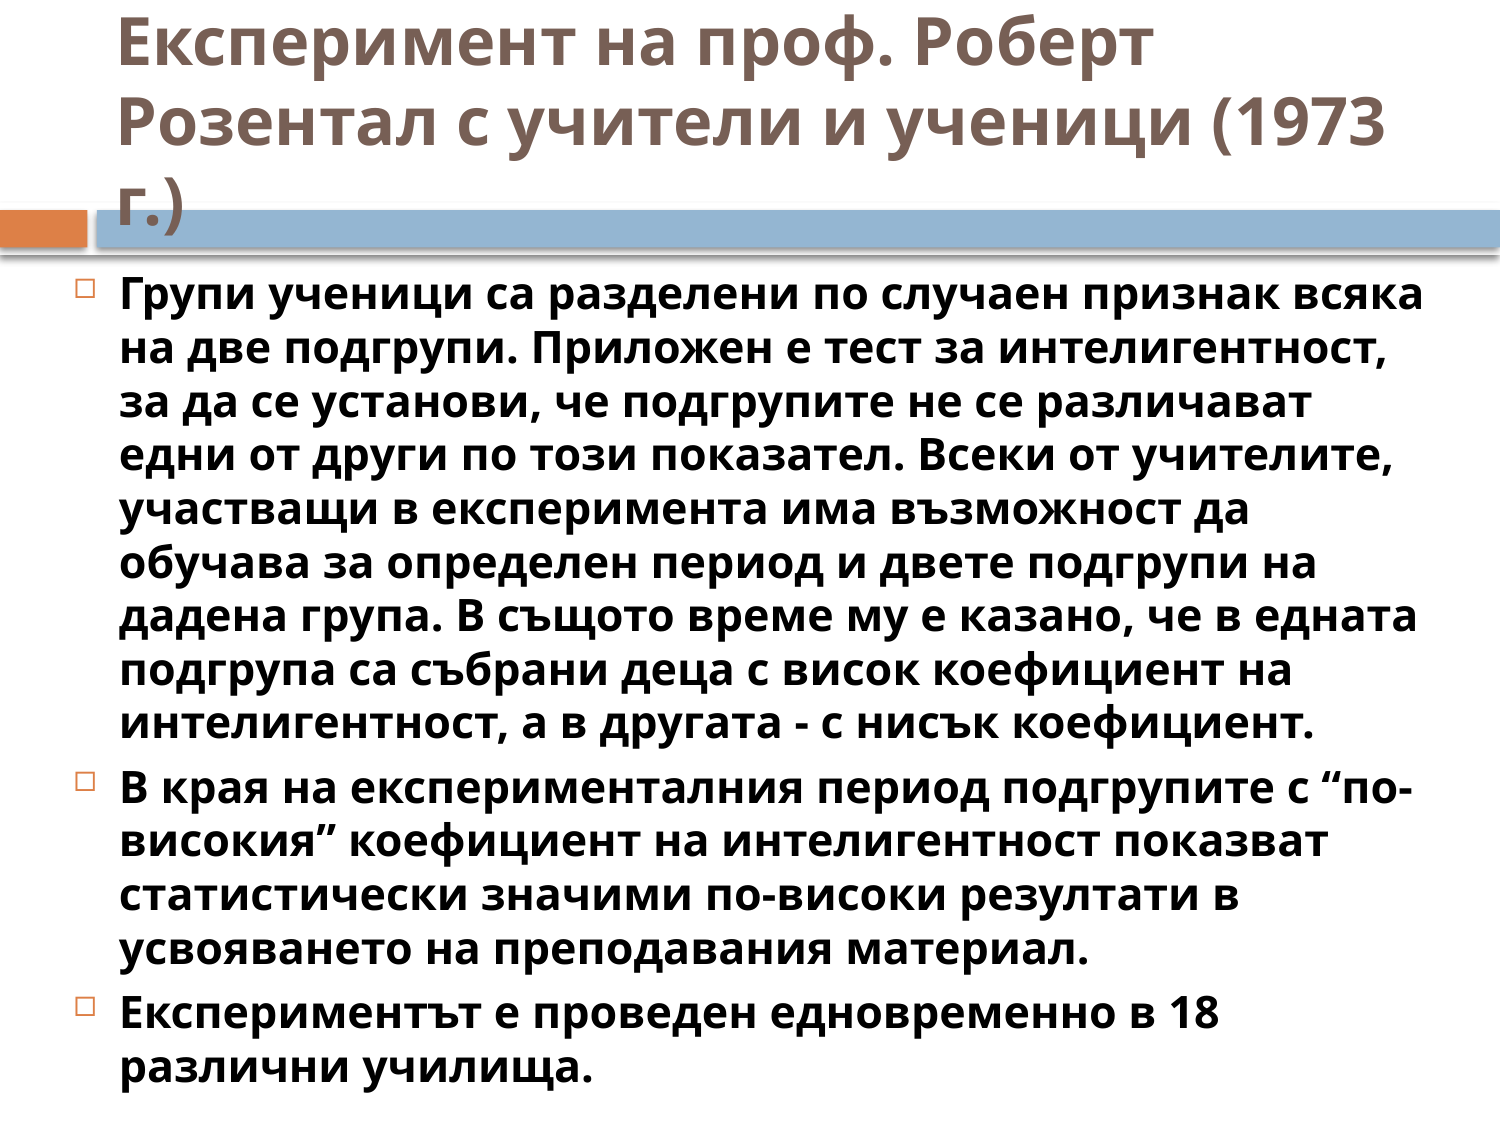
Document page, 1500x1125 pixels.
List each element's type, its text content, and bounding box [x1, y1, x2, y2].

list Групи ученици са разделени по случаен признак всяка на две подгрупи. Приложен е тест за интелигентност, за да се установи, че подгрупите не се различават едни от други по този показател. Всеки от учителите, участващи в експеримента има възможност да обучава за определен период и двете подгрупи на дадена група. В същото време му е казано, че в едната подгрупа са събрани деца с висок коефициент на интелигентност, а в другата - с нисък коефициент. В края на експерименталния период подгрупите с “по-високия” коефициент на интелигентност показват статистически значими по-високи резултати в усвояването на преподавания материал. Експериментът е проведен едновременно в 18 различни училища. [58, 257, 1454, 1125]
title Eксперимент на проф. Роберт Розентал с учители и ученици (1973 г.) [100, 37, 1438, 200]
